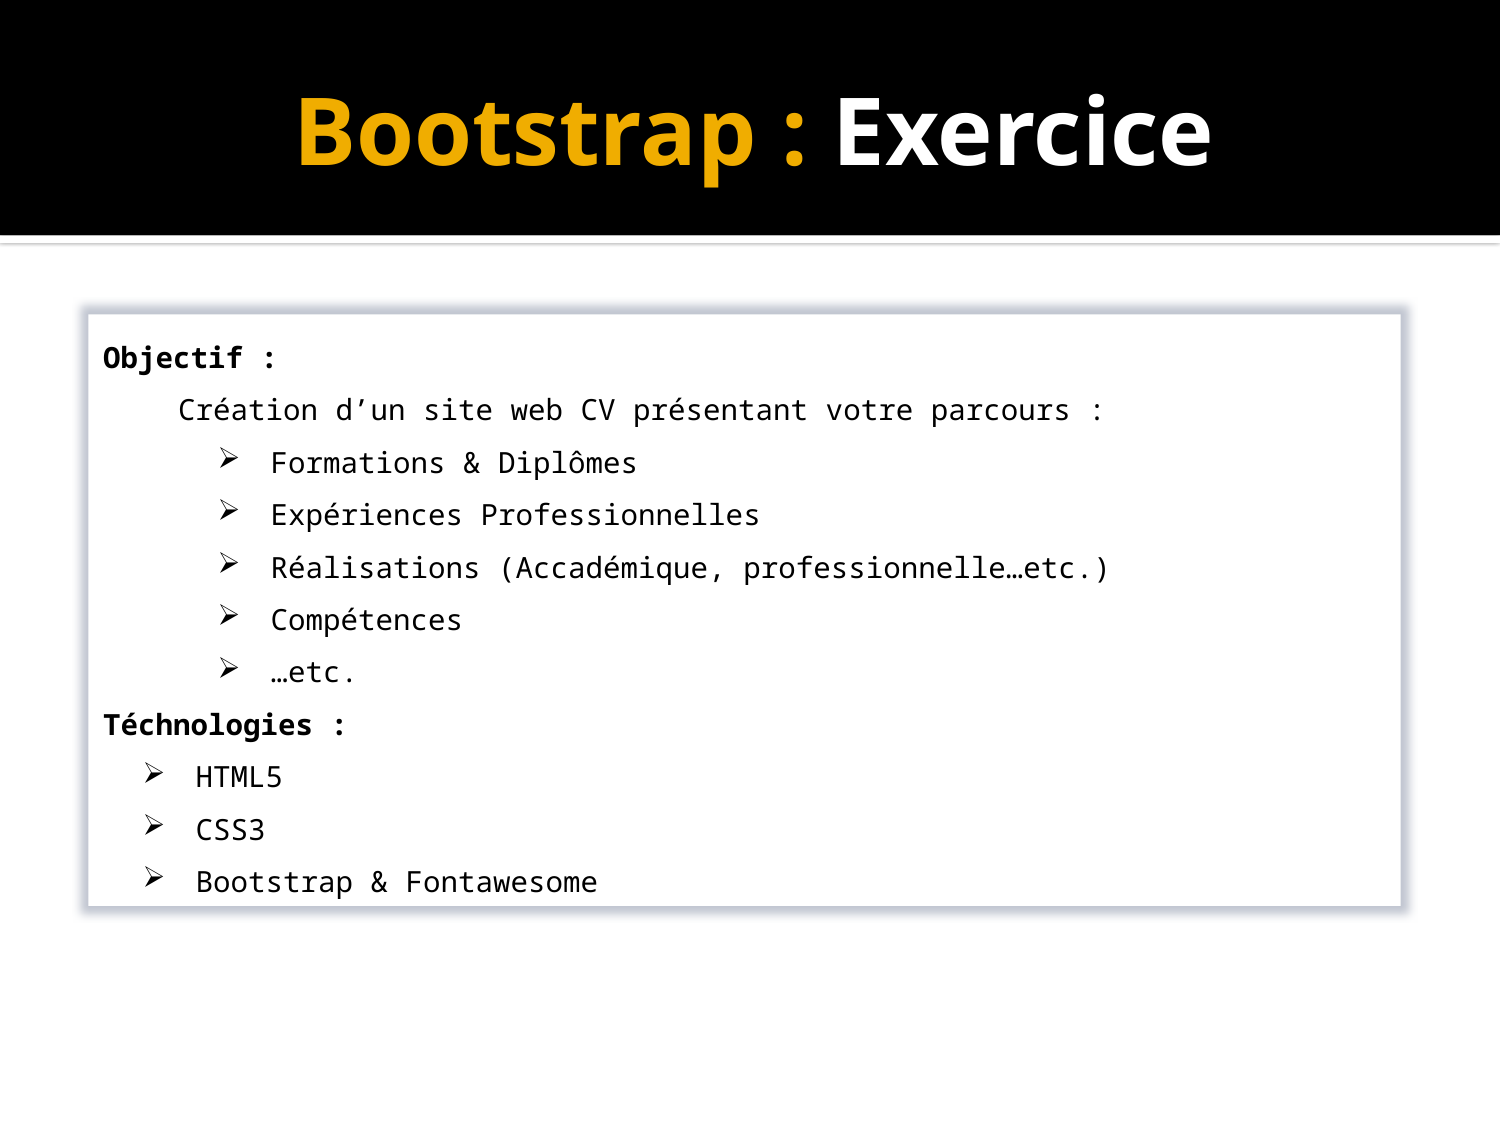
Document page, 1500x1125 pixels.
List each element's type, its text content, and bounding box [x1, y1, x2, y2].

text_box Objectif : Création d’un site web CV présentant votre parcours : Formations & Diplômes Expériences Professionnelles Réalisations (Accadémique, professionnelle…etc.) Compétences …etc. Téchnologies : HTML5 CSS3 Bootstrap & Fontawesome [88, 314, 1401, 906]
title Bootstrap : Exercice [75, 24, 1425, 231]
